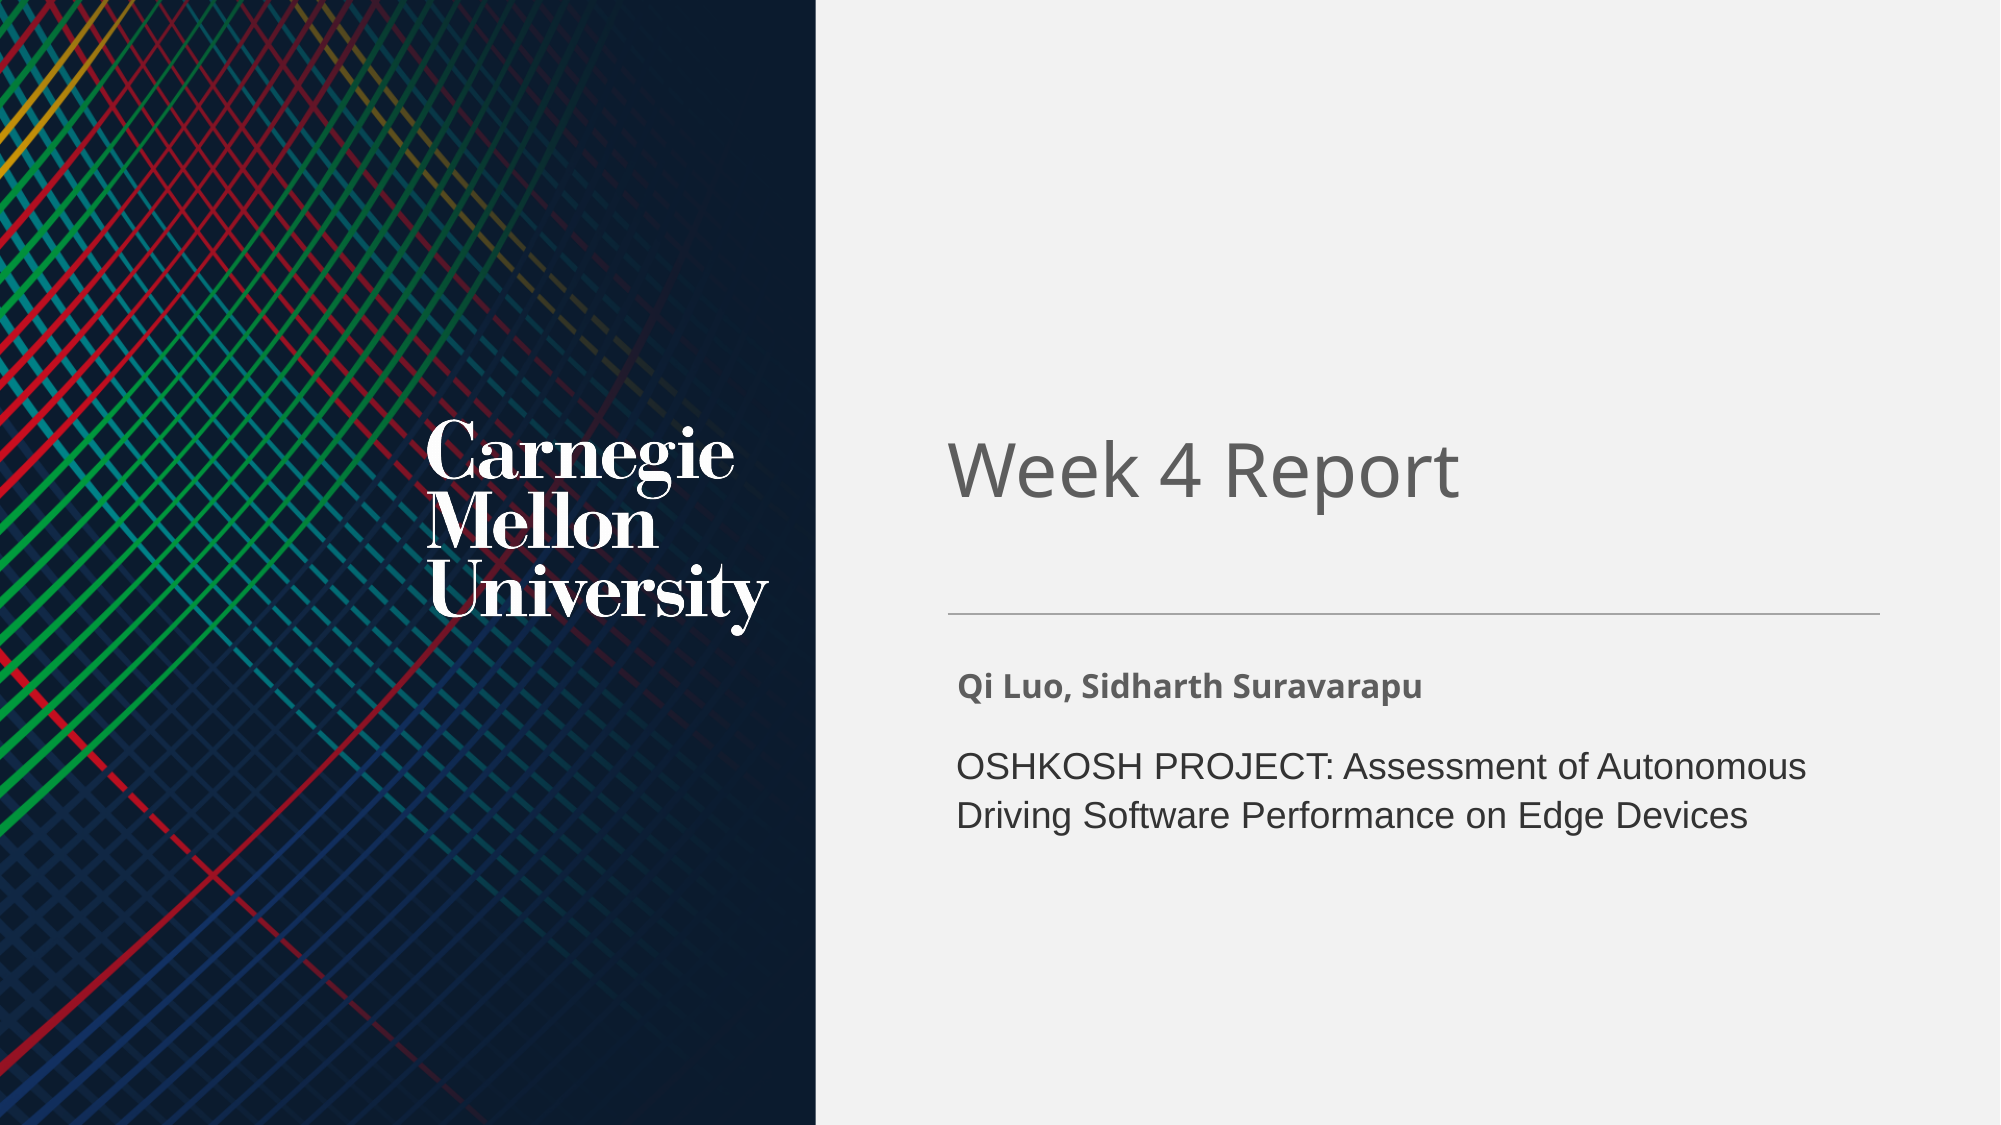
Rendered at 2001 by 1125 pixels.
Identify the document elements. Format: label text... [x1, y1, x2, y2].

picture [0, 0, 815, 1125]
list Qi Luo, Sidharth Suravarapu [949, 660, 1486, 716]
list OSHKOSH PROJECT: Assessment of Autonomous Driving Software Performance on Edge Devices [948, 729, 1921, 887]
list Week 4 Report [940, 374, 1881, 572]
